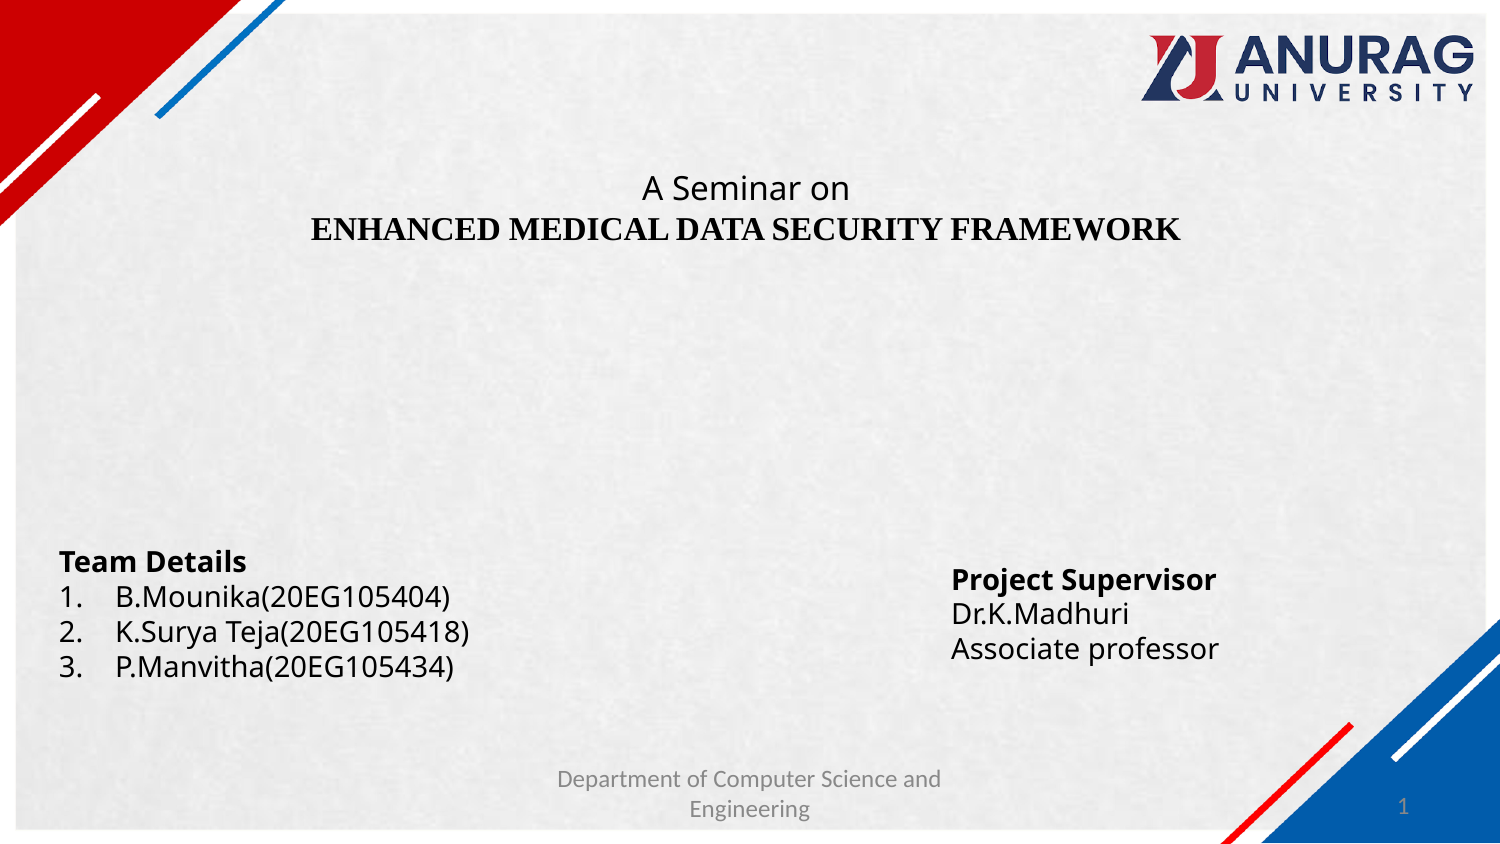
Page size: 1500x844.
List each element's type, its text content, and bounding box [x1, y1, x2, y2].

text_box Team Details B.Mounika(20EG105404) K.Surya Teja(20EG105418) P.Manvitha(20EG105434) [43, 535, 561, 691]
text_box [560, 528, 1311, 594]
footer Department of Computer Science and Engineering [512, 769, 988, 815]
title A Seminar on ENHANCED MEDICAL DATA SECURITY FRAMEWORK [22, 113, 1471, 255]
slide_number ‹#› [1074, 782, 1425, 827]
text_box Project Supervisor Dr.K.Madhuri Associate professor [936, 553, 1276, 744]
picture [0, 0, 1500, 844]
